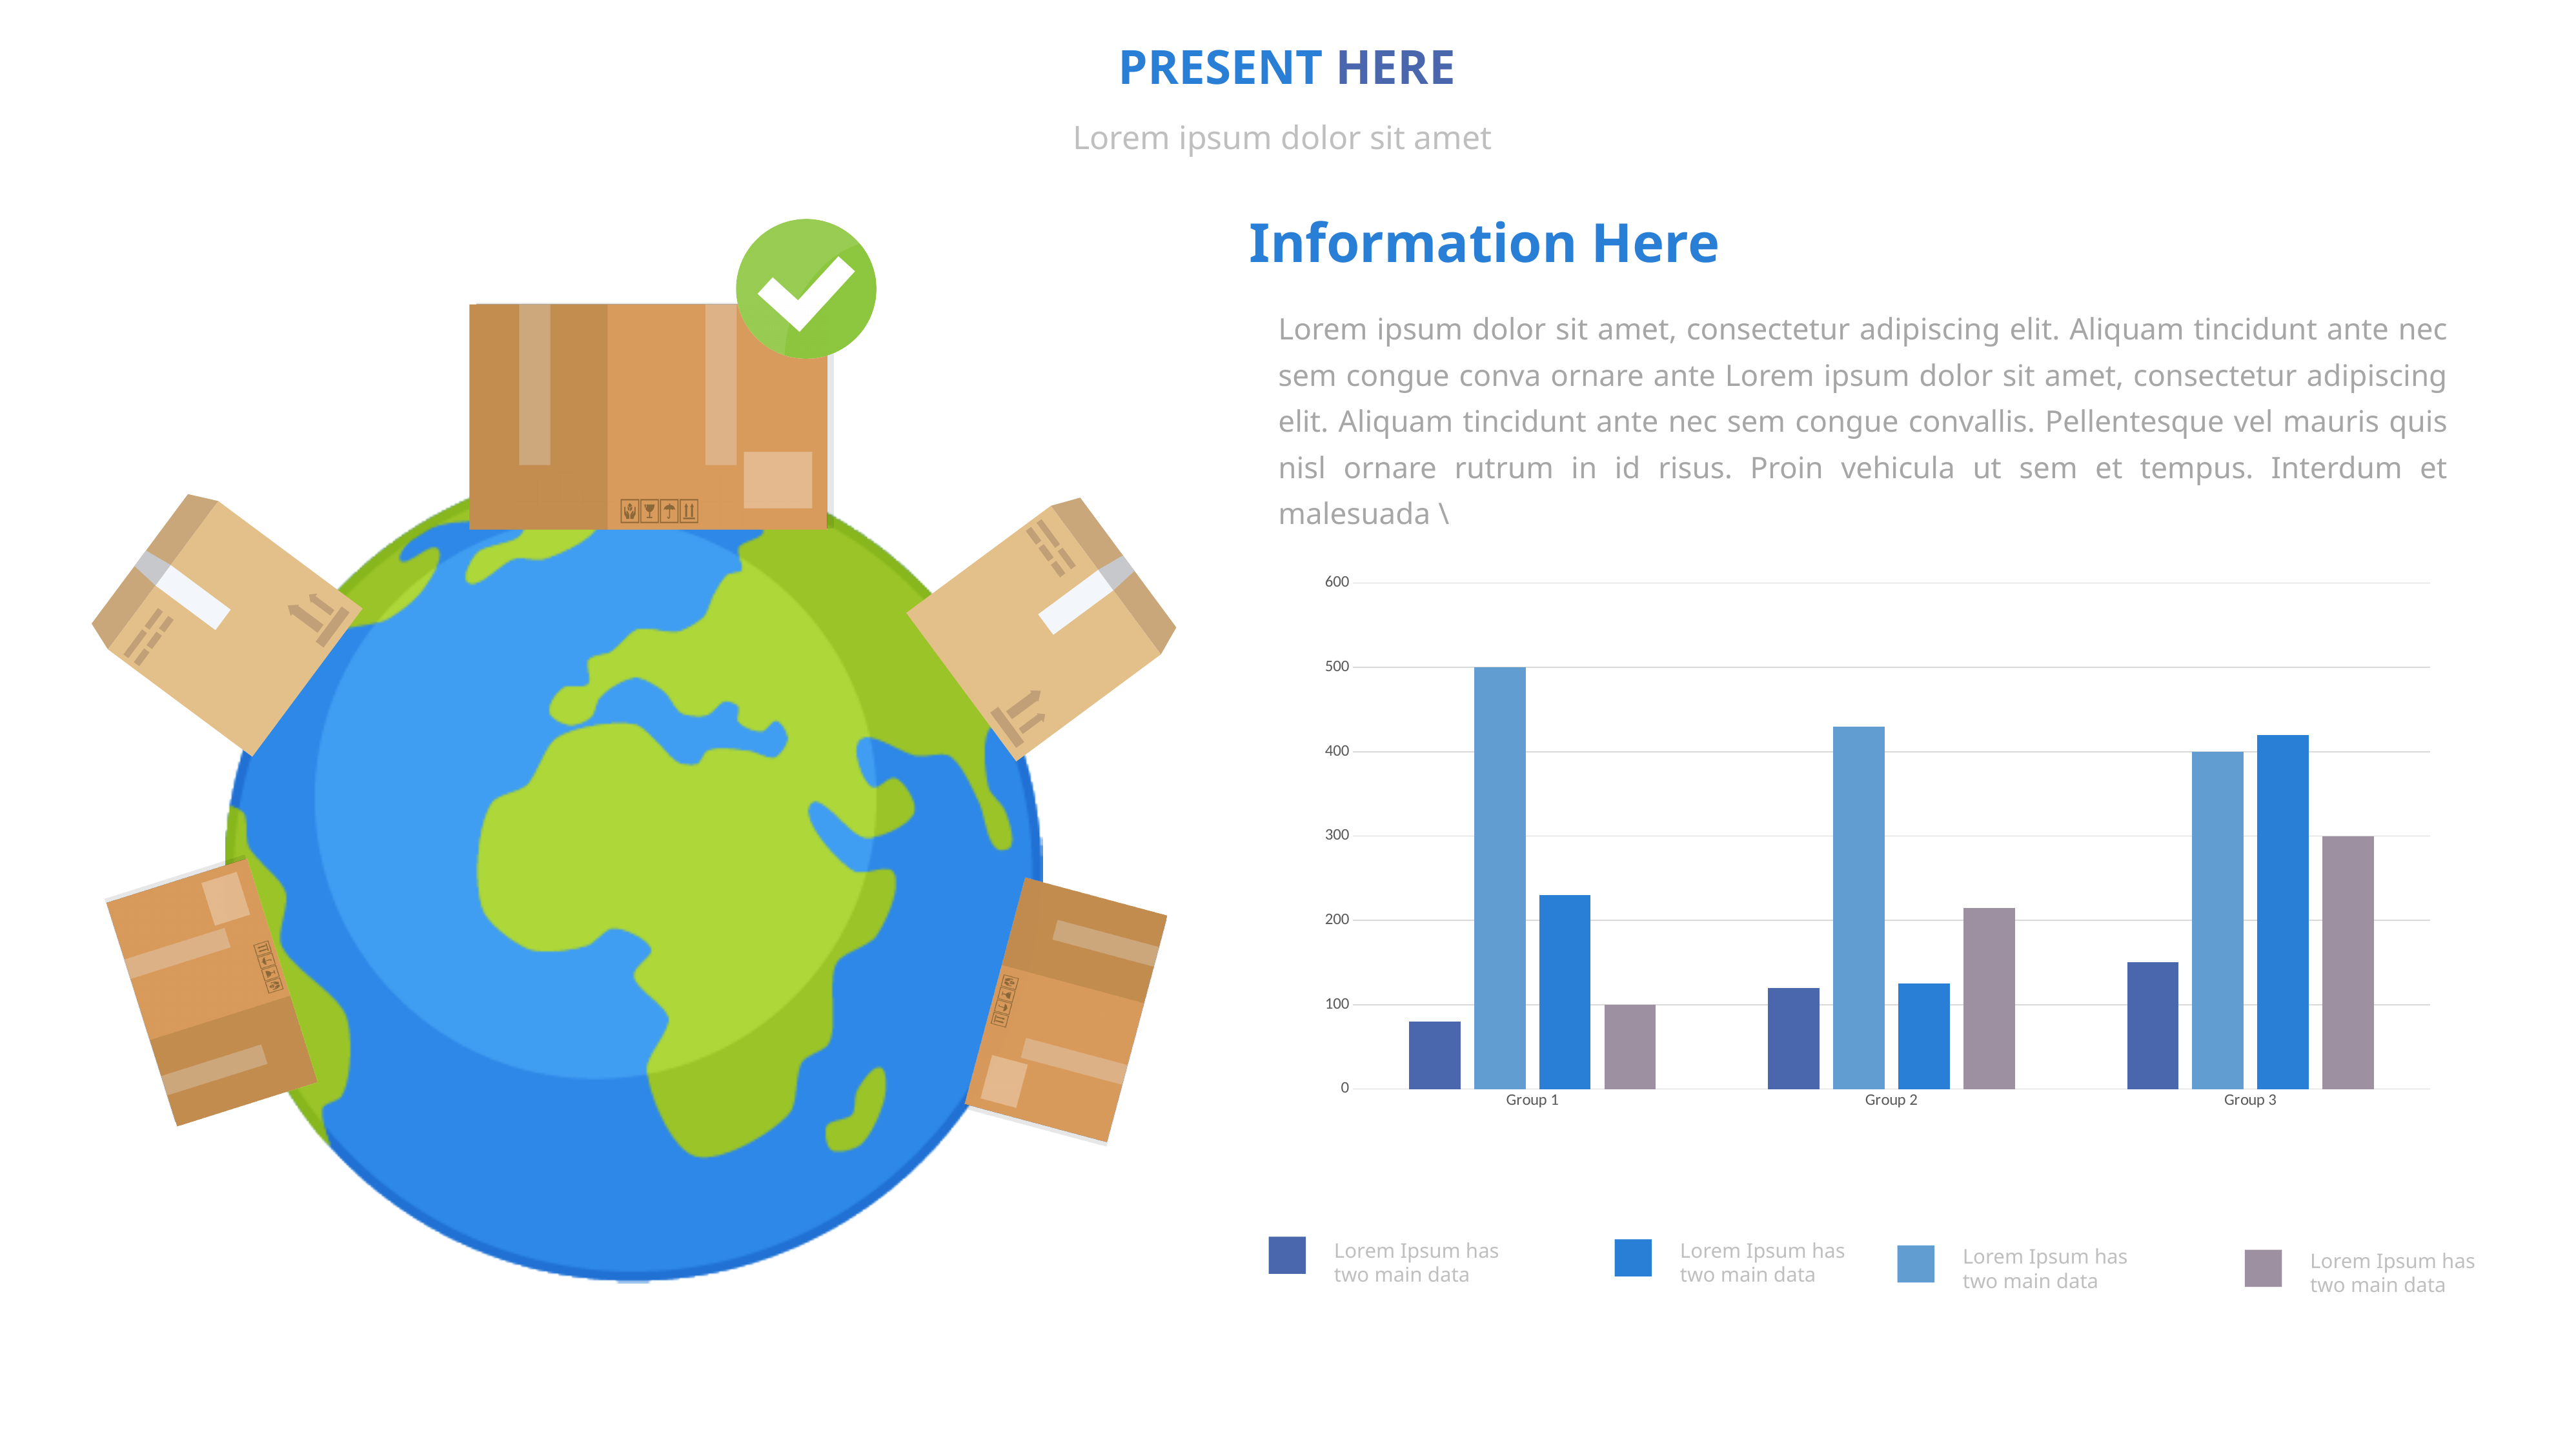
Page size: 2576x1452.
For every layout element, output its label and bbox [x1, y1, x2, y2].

text_box [1264, 203, 2522, 1309]
picture [105, 894, 119, 945]
text_box [119, 218, 1150, 1284]
picture [1150, 911, 1168, 983]
text_box [922, 32, 1651, 170]
